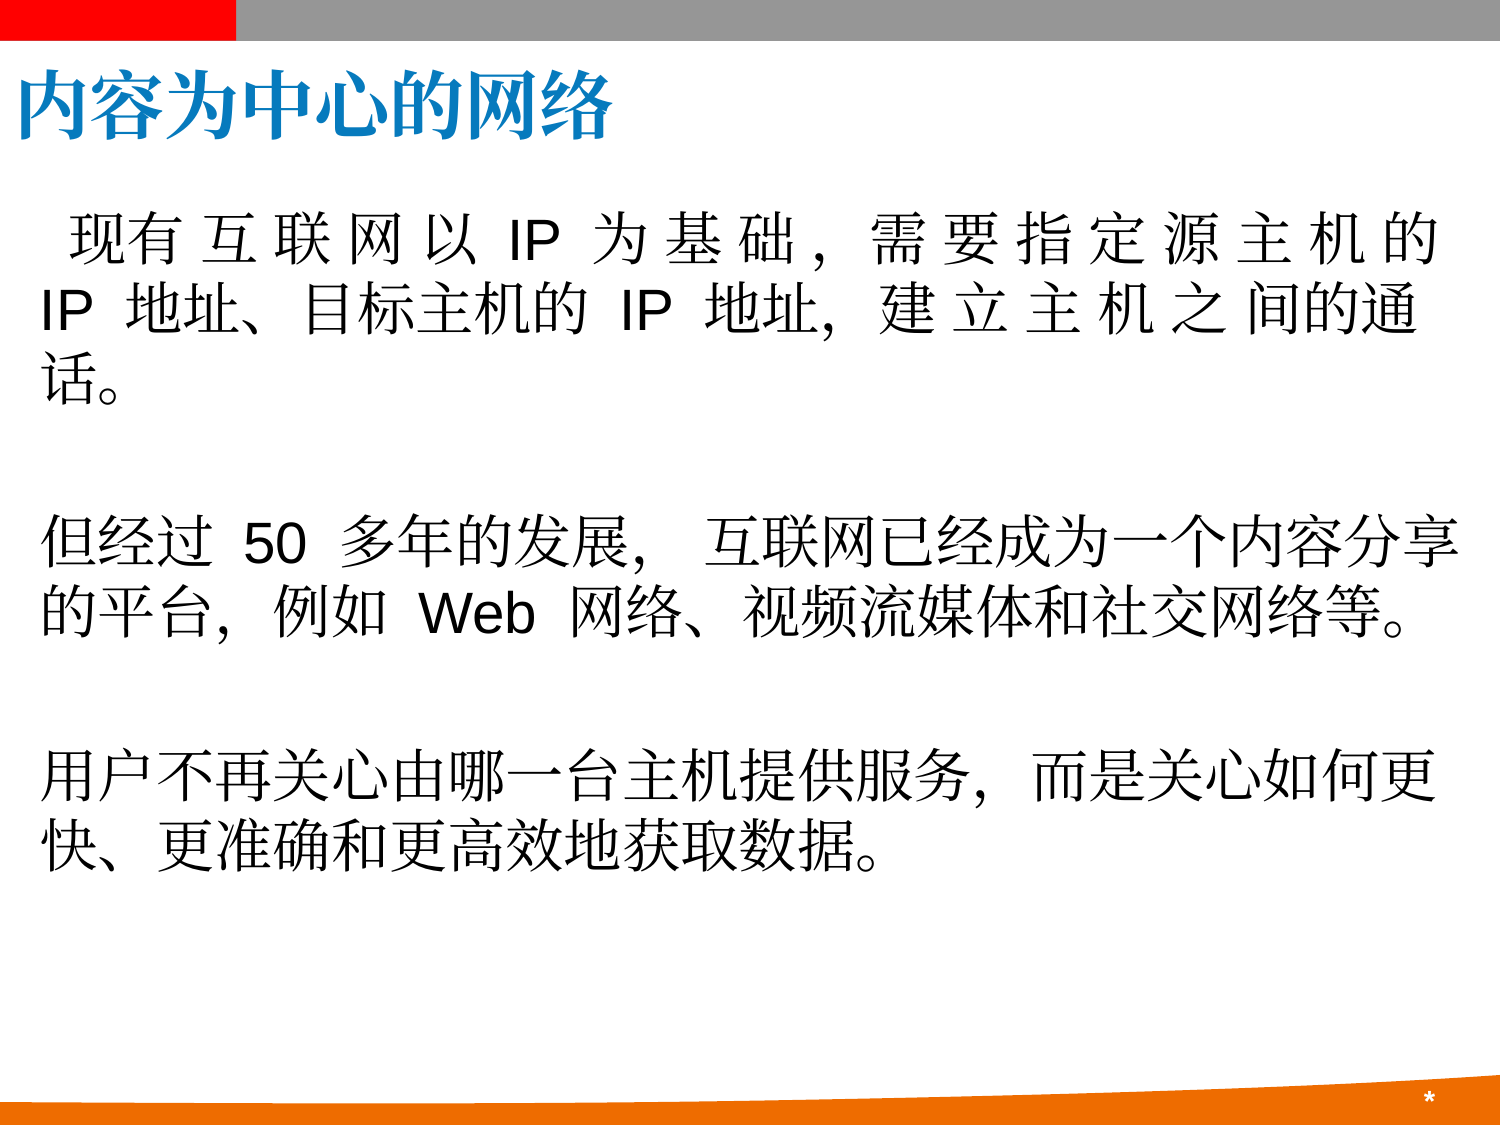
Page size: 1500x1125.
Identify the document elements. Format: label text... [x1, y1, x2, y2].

title 内容为中心的网络 [0, 47, 1463, 160]
list 现有 互 联 网 以 IP 为 基 础 ，需 要 指 定 源 主 机 的 IP 地址、目标主机的 IP 地址，建 立 主 机 之 间的通话。 但经过 50 多年的发展， 互联网已经成为一个内容分享的平台，例如 Web 网络、视频流媒体和社交网络等。 用户不再关心由哪一台主机提供服务，而是关心如何更快、更准确和更高效地获取数据。 [24, 194, 1488, 1059]
